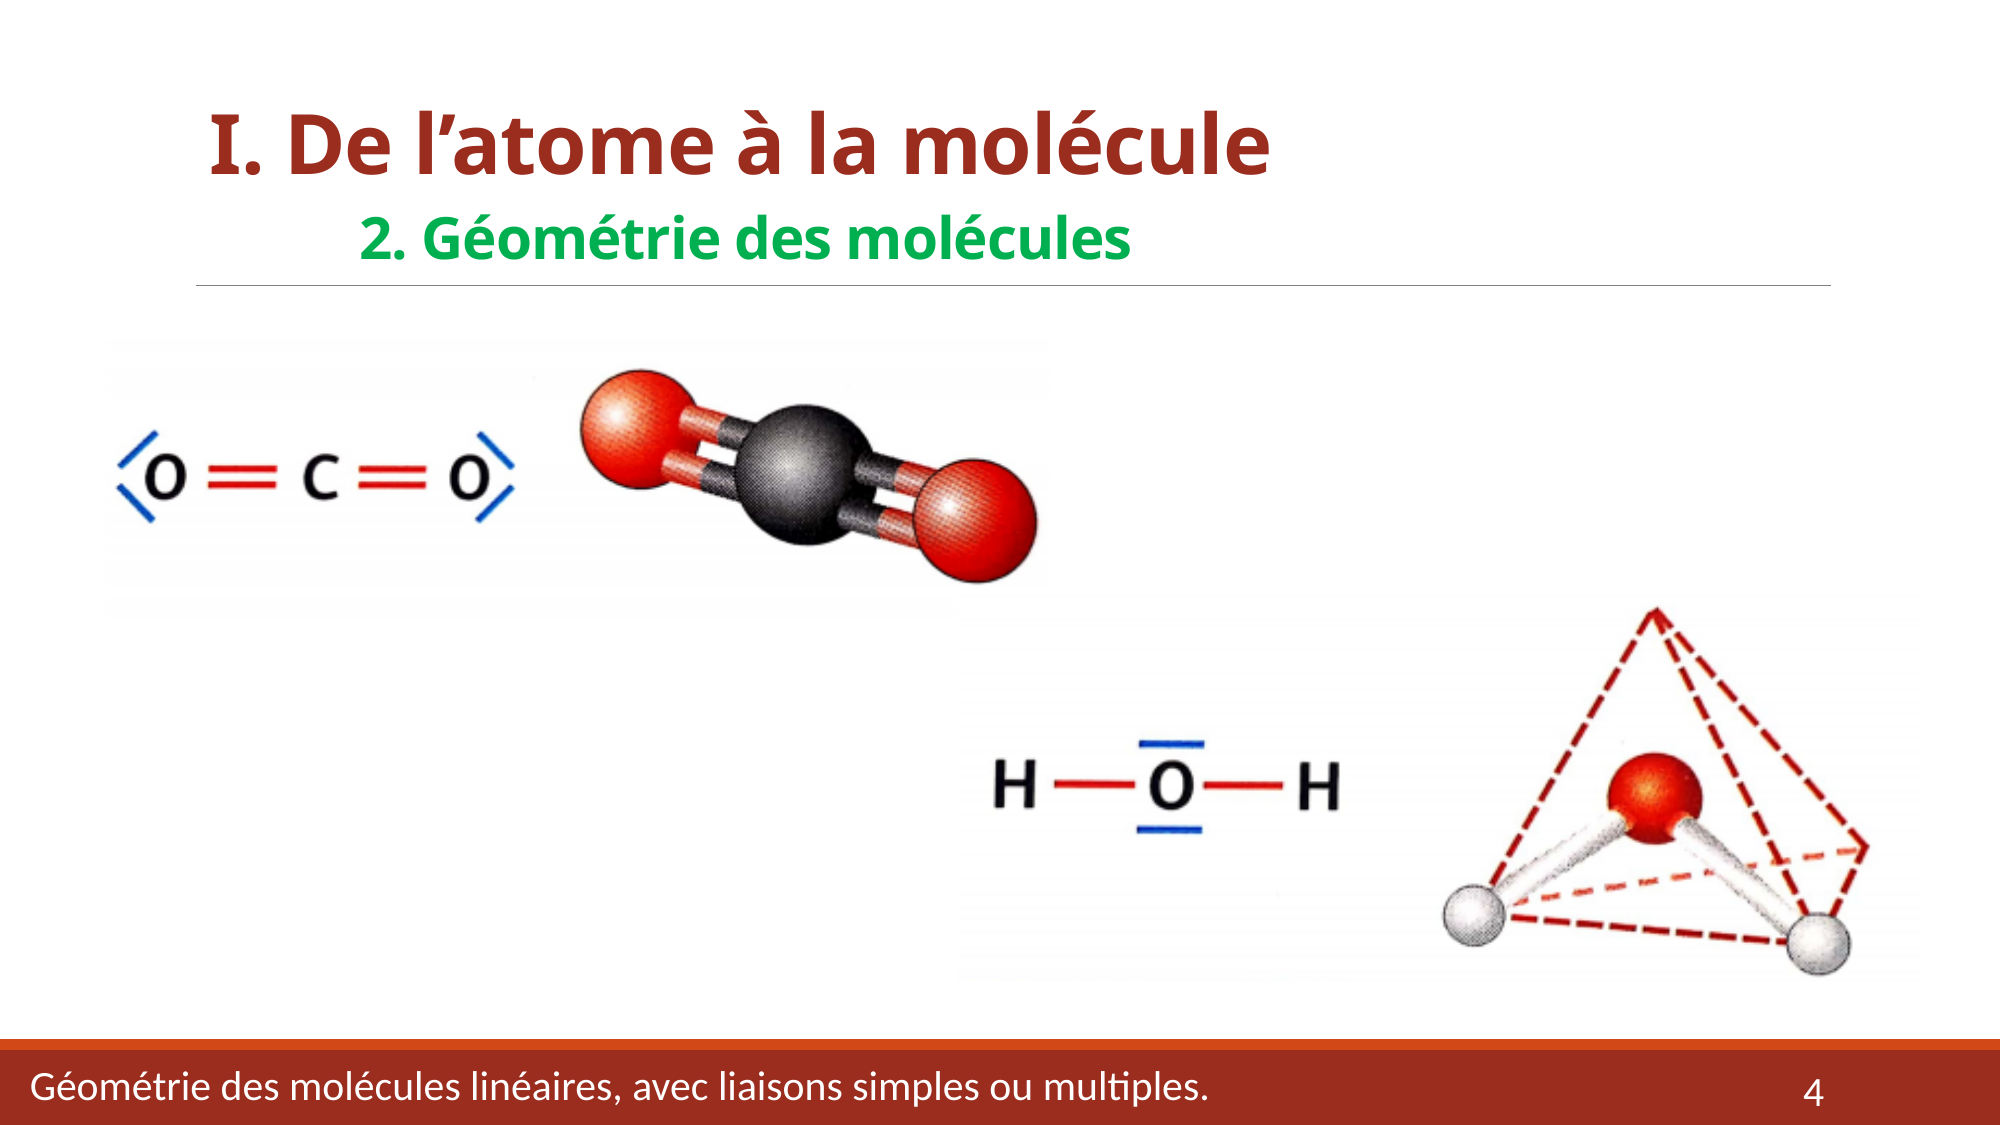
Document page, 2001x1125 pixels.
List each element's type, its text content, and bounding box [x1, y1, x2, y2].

picture [105, 339, 1920, 983]
text_box Géométrie des molécules linéaires, avec liaisons simples ou multiples. [0, 1056, 2000, 1125]
title I. De l’atome à la molécule 2. Géométrie des molécules [194, 45, 1960, 284]
